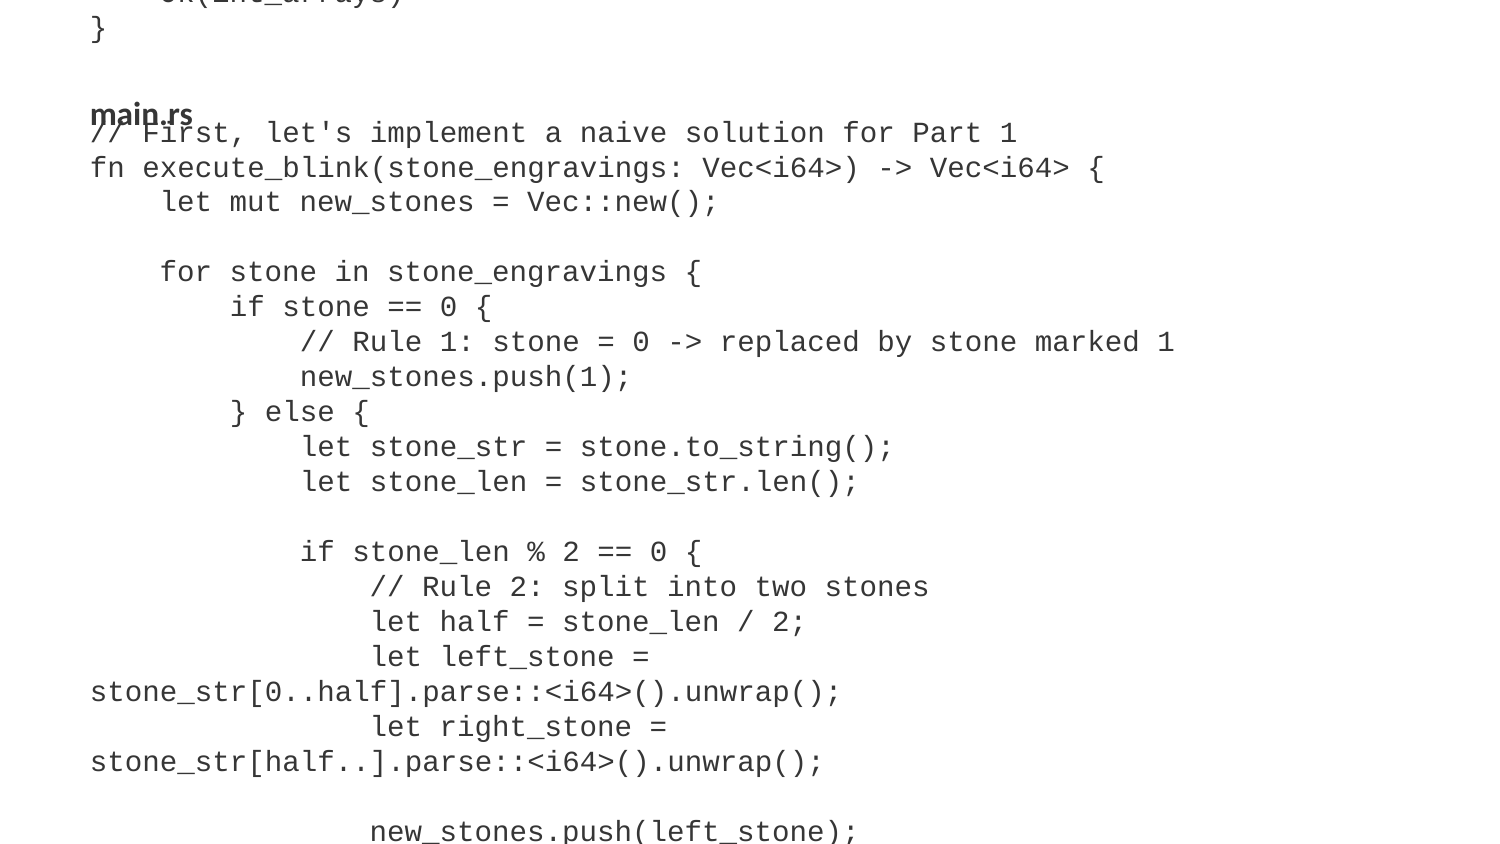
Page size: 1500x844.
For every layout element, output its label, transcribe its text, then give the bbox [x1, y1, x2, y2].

text_box use std::fs::File; use std::io::{self, BufRead, BufReader}; use std::path::Path; fn read_lines_as_int_arrays<P>(filename: P, sep: &str) -> io::Result<Vec<Vec<i32>>> where P: AsRef<Path>, { let file = File::open(filename)?; let reader = BufReader::new(file); let lines: Vec<Result<String, io::Error>> = reader.lines().collect(); let mut int_arrays: Vec<Vec<i32>> = Vec::new(); // split each line by the passed in sep and parse each element as an integer for line in lines { let line: String = line?; let int_array: Vec<i32> = line.split(sep).map(|x| x.parse::<i32>().unwrap()).collect(); int_arrays.push(int_array); } Ok(int_arrays) } // First, let's implement a naive solution for Part 1 fn execute_blink(stone_engravings: Vec<i64>) -> Vec<i64> { let mut new_stones = Vec::new(); for stone in stone_engravings { if stone == 0 { // Rule 1: stone = 0 -> replaced by stone marked 1 new_stones.push(1); } else { let stone_str = stone.to_string(); let stone_len = stone_str.len(); if stone_len % 2 == 0 { // Rule 2: split into two stones let half = stone_len / 2; let left_stone = stone_str[0..half].parse::<i64>().unwrap(); let right_stone = stone_str[half..].parse::<i64>().unwrap(); new_stones.push(left_stone); new_stones.push(right_stone); } else { // Rule 3: multiply by 2024 new_stones.push(stone * 2024); } } } new_stones } pub fn run_part_one() -> std::io::Result<()> { let input = read_lines_as_int_arrays("src/day_11/input.txt", "")?; let initial_stone_engravings: Vec<i64> = input[0].iter().map(|&x| x as i64).collect(); let mut stone_engravings = initial_stone_engravings.clone(); for _ in 0..25 { stone_engravings = execute_blink(stone_engravings); } println!("Count of stones after 25 blinks: {}", stone_engravings.len()); Ok(()) } [74, 179, 1425, 780]
text_box main.rs [74, 74, 1425, 150]
text_box Finally, we wrap our vector of integer arrays in Ok and return it. [74, 794, 1425, 844]
